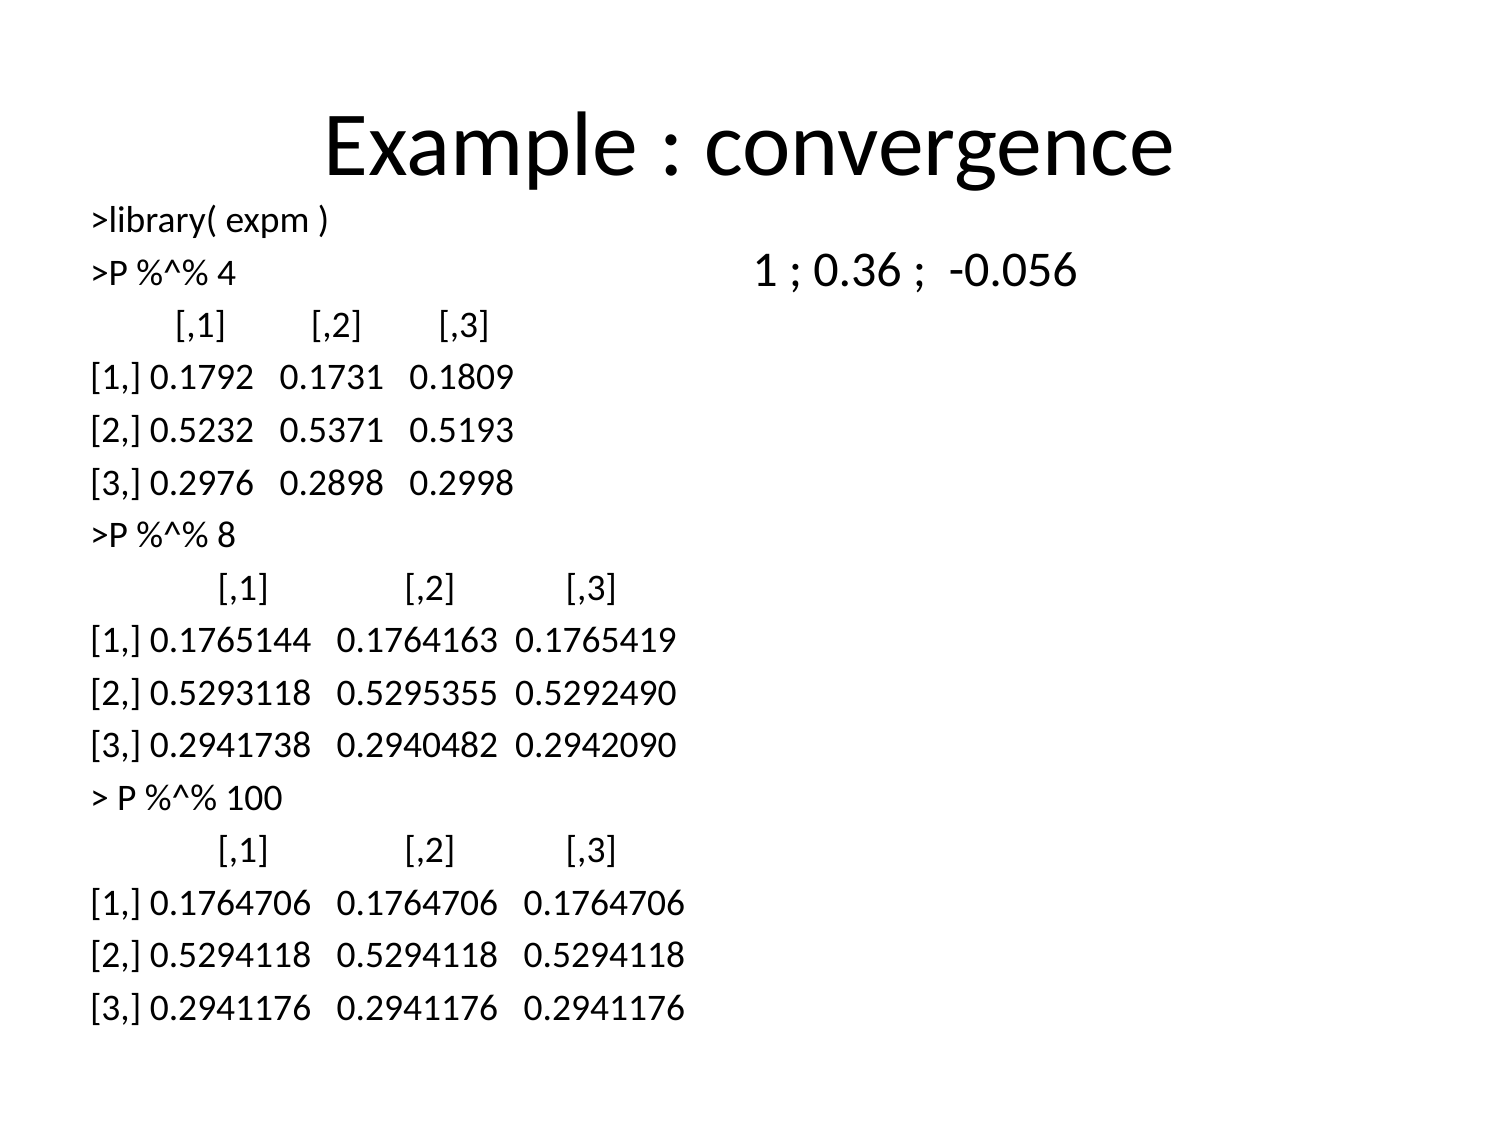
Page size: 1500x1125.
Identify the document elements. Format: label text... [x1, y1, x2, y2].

list >library( expm ) >P %^% 4 [,1] [,2] [,3] [1,] 0.1792 0.1731 0.1809 [2,] 0.5232 0.5371 0.5193 [3,] 0.2976 0.2898 0.2998 >P %^% 8 [,1] [,2] [,3] [1,] 0.1765144 0.1764163 0.1765419 [2,] 0.5293118 0.5295355 0.5292490 [3,] 0.2941738 0.2940482 0.2942090 > P %^% 100 [,1] [,2] [,3] [1,] 0.1764706 0.1764706 0.1764706 [2,] 0.5294118 0.5294118 0.5294118 [3,] 0.2941176 0.2941176 0.2941176 [75, 187, 838, 1050]
title Example : convergence [75, 45, 1425, 233]
